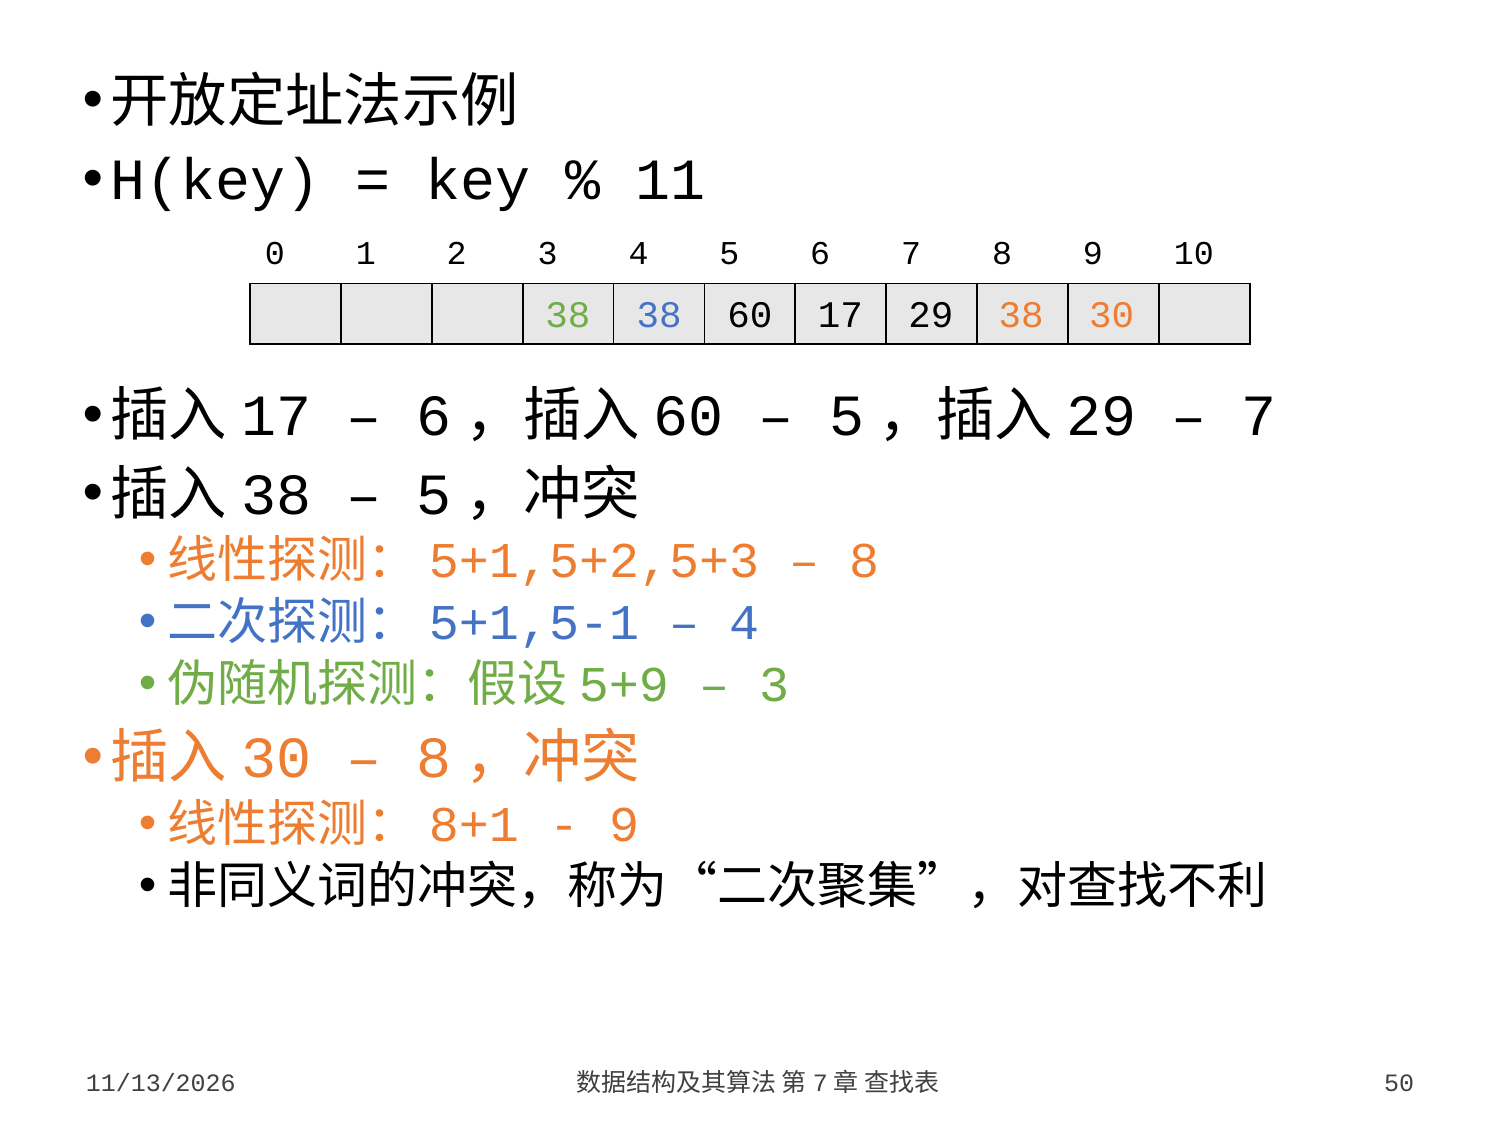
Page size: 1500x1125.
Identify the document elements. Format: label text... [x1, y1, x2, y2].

table_header 3 [523, 229, 614, 290]
table_header 6 [795, 229, 886, 290]
table_header [342, 290, 431, 343]
text_box 30 [1074, 282, 1150, 343]
footer 数据结构及其算法 第7章 查找表 [281, 1045, 1235, 1105]
text_box 38 [530, 282, 606, 343]
table_header 2 [432, 229, 523, 290]
table_header [887, 290, 893, 343]
table_header [1069, 290, 1074, 343]
table_header 1 [341, 229, 432, 290]
table_header [969, 290, 976, 343]
table_header 0 [250, 229, 341, 290]
text_box 38 [983, 282, 1059, 343]
text_box 29 [893, 282, 969, 343]
table_header [524, 290, 530, 343]
table_header [705, 290, 712, 343]
table_header [1160, 290, 1249, 343]
table_header [978, 290, 983, 343]
table_header 5 [704, 229, 795, 290]
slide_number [70, 1045, 264, 1105]
text_box 60 [712, 282, 788, 343]
text_box 17 [803, 282, 878, 343]
list 开放定址法示例 H(key) = key % 11 插入17 – 6，插入60 – 5，插入29 – 7 插入38 – 5，冲突 线性探测：5+1,5+2,5+3 – 8 二次探测：5+1,5-1 – 4 伪随机探测：假设5+9 – 3 插入30 – 8，冲突 线性探测：8+1 - 9 非同义词的冲突，称为“二次聚集”，对查找不利 [70, 58, 1430, 1022]
table_header [1150, 290, 1158, 343]
table_header [251, 290, 340, 343]
table_header [614, 290, 621, 343]
table_header [788, 290, 794, 343]
table_header [606, 290, 613, 343]
table_header 7 [886, 229, 977, 290]
table_header 4 [614, 229, 704, 290]
table_header [697, 290, 704, 343]
table_header 8 [977, 229, 1068, 290]
text_box 38 [621, 282, 697, 343]
slide_number 50 [1251, 1045, 1430, 1105]
table_header [433, 290, 522, 343]
table_header 9 [1068, 229, 1159, 290]
table_header [878, 290, 885, 343]
table_header [1059, 290, 1067, 343]
table_header [796, 290, 803, 343]
table_header 10 [1159, 229, 1250, 290]
